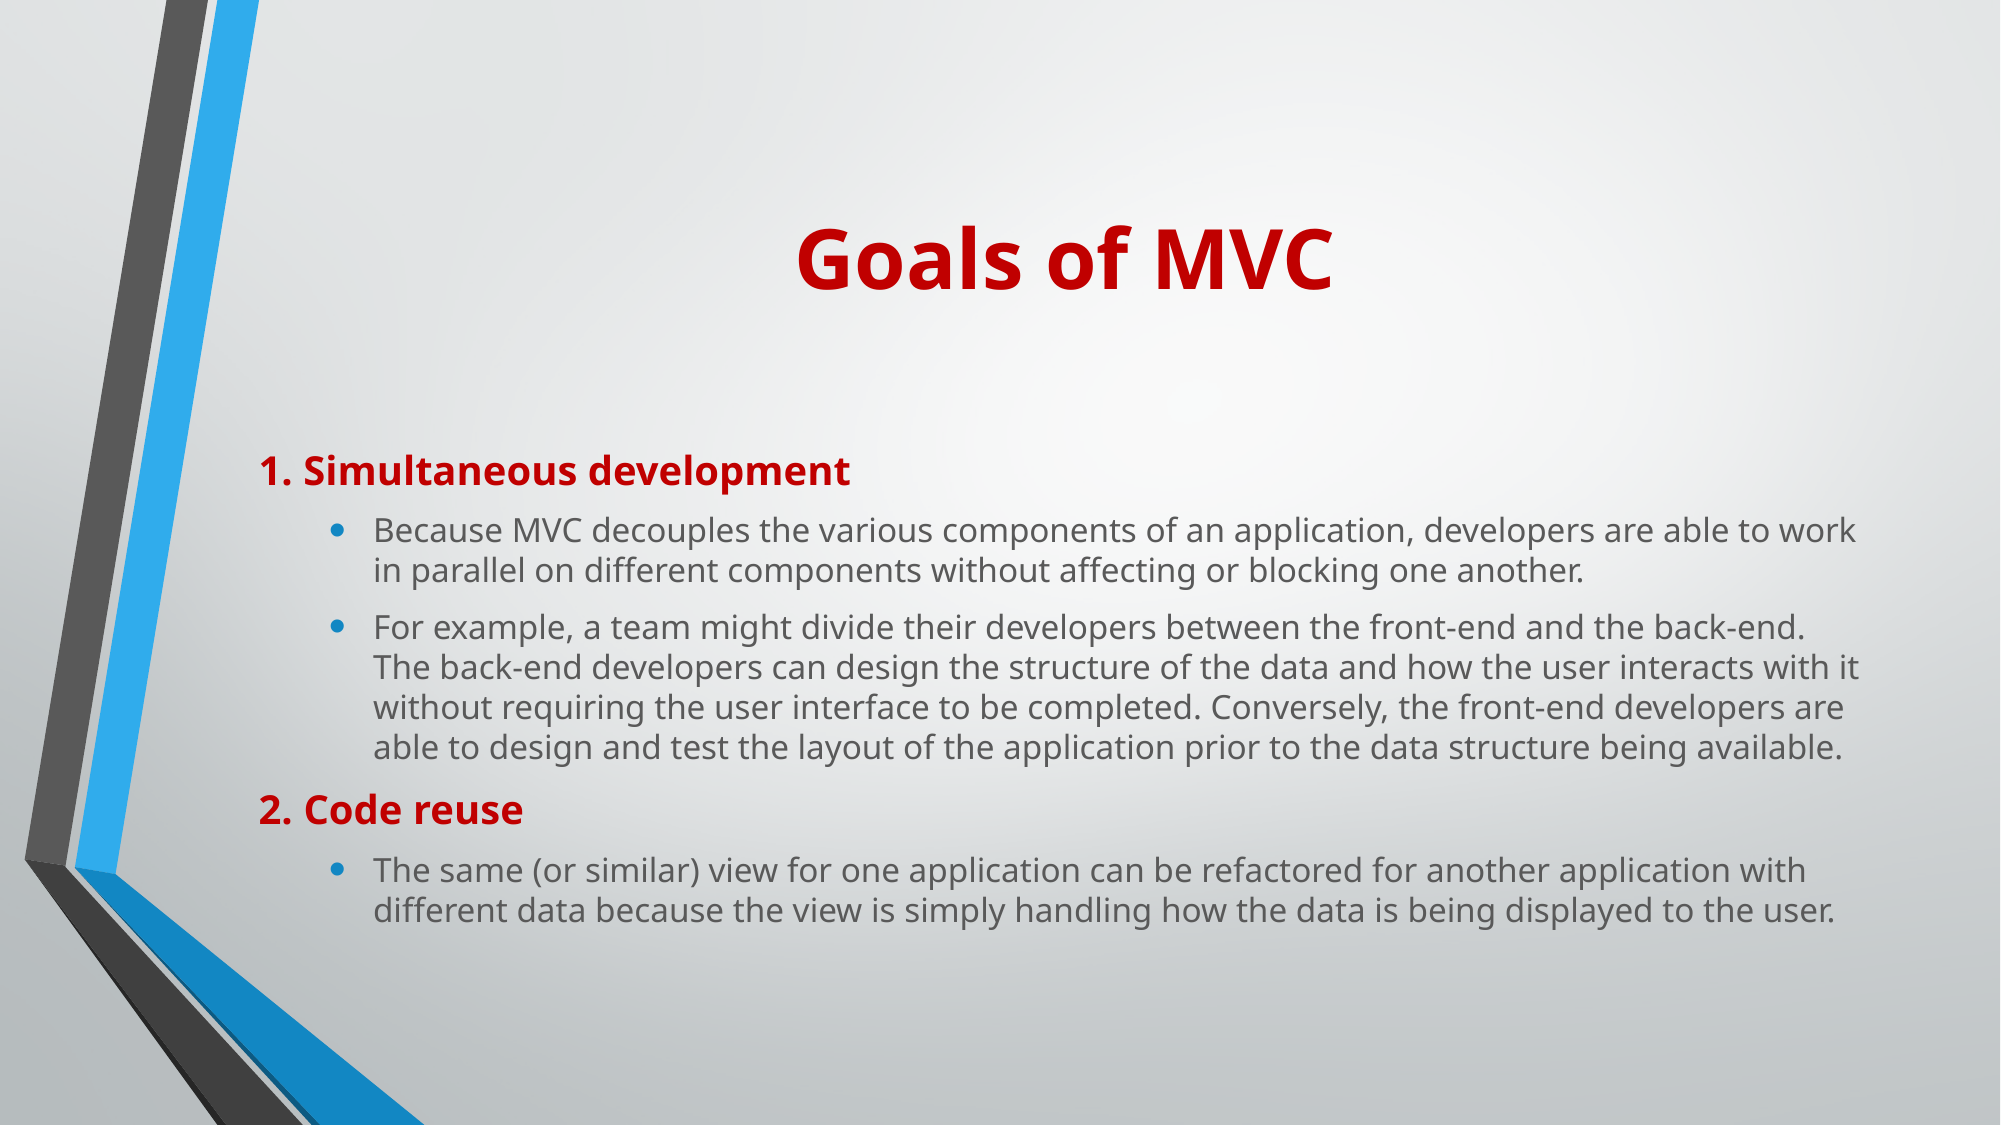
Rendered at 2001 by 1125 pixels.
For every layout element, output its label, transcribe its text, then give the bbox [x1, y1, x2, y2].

list 1. Simultaneous development Because MVC decouples the various components of an application, developers are able to work in parallel on different components without affecting or blocking one another. For example, a team might divide their developers between the front-end and the back-end. The back-end developers can design the structure of the data and how the user interacts with it without requiring the user interface to be completed. Conversely, the front-end developers are able to design and test the layout of the application prior to the data structure being available. 2. Code reuse The same (or similar) view for one application can be refactored for another application with different data because the view is simply handling how the data is being displayed to the user. [243, 437, 1887, 950]
title Goals of MVC [243, 112, 1887, 400]
